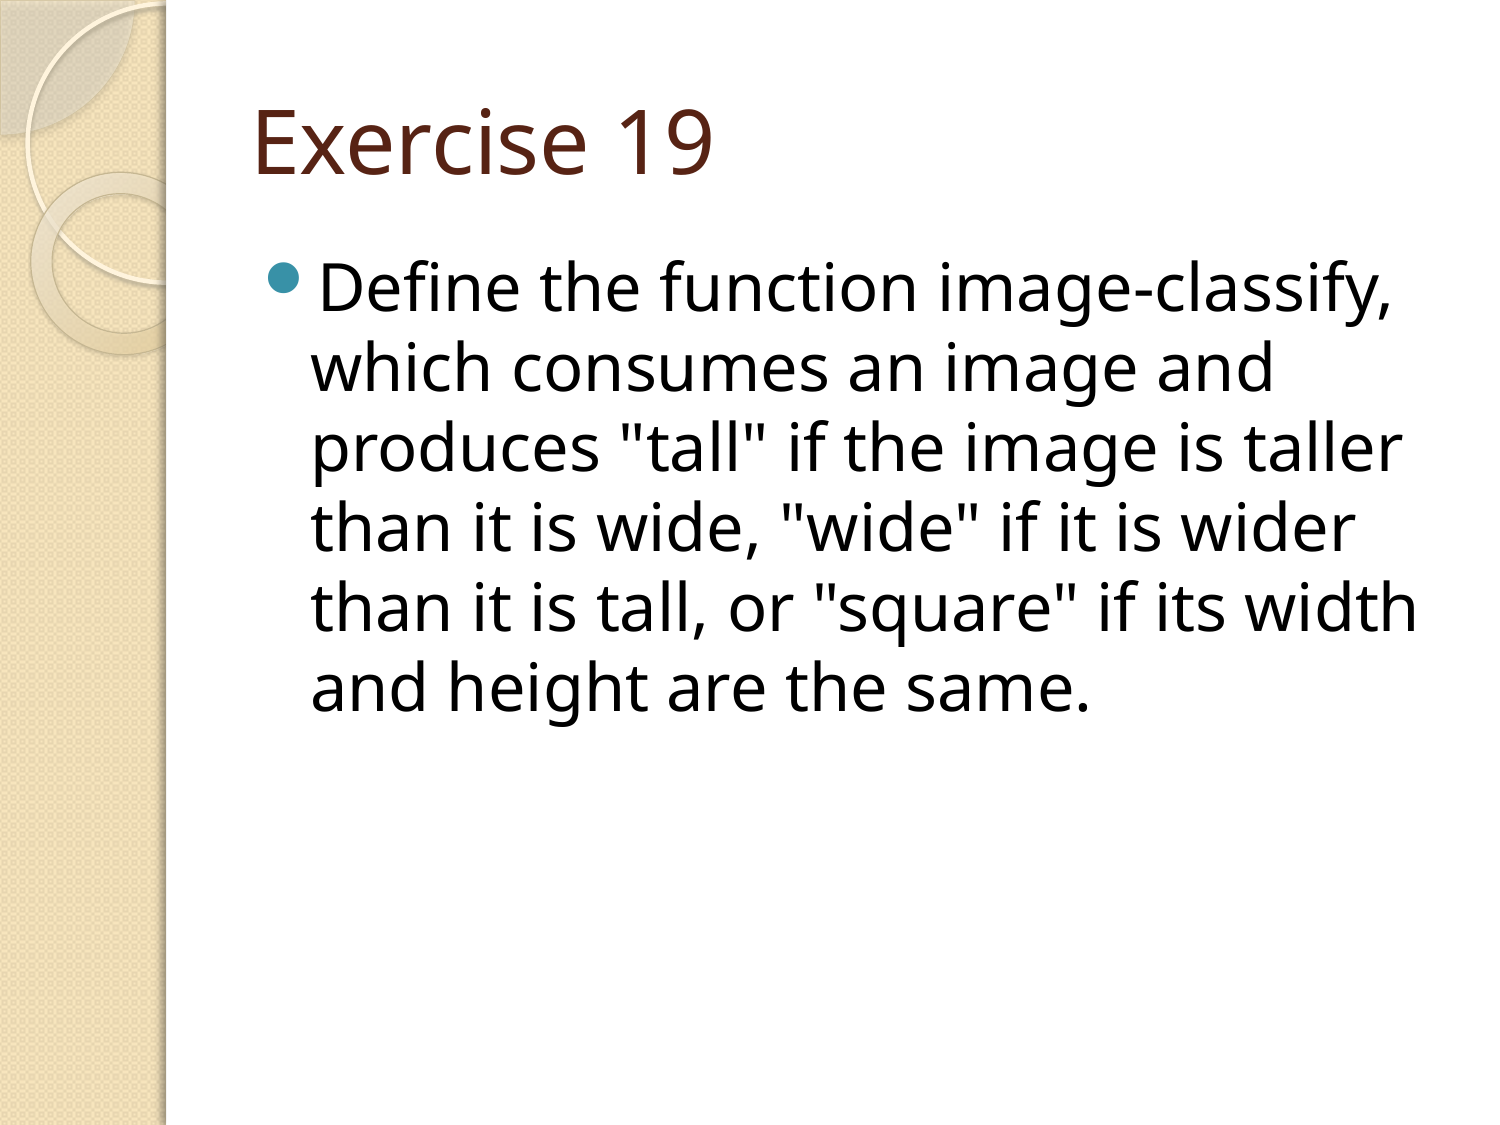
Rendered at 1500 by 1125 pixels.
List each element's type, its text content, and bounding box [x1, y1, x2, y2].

title Exercise 19 [235, 45, 1466, 233]
list Define the function image-classify, which consumes an image and produces "tall" if the image is taller than it is wide, "wide" if it is wider than it is tall, or "square" if its width and height are the same. [235, 237, 1466, 1025]
